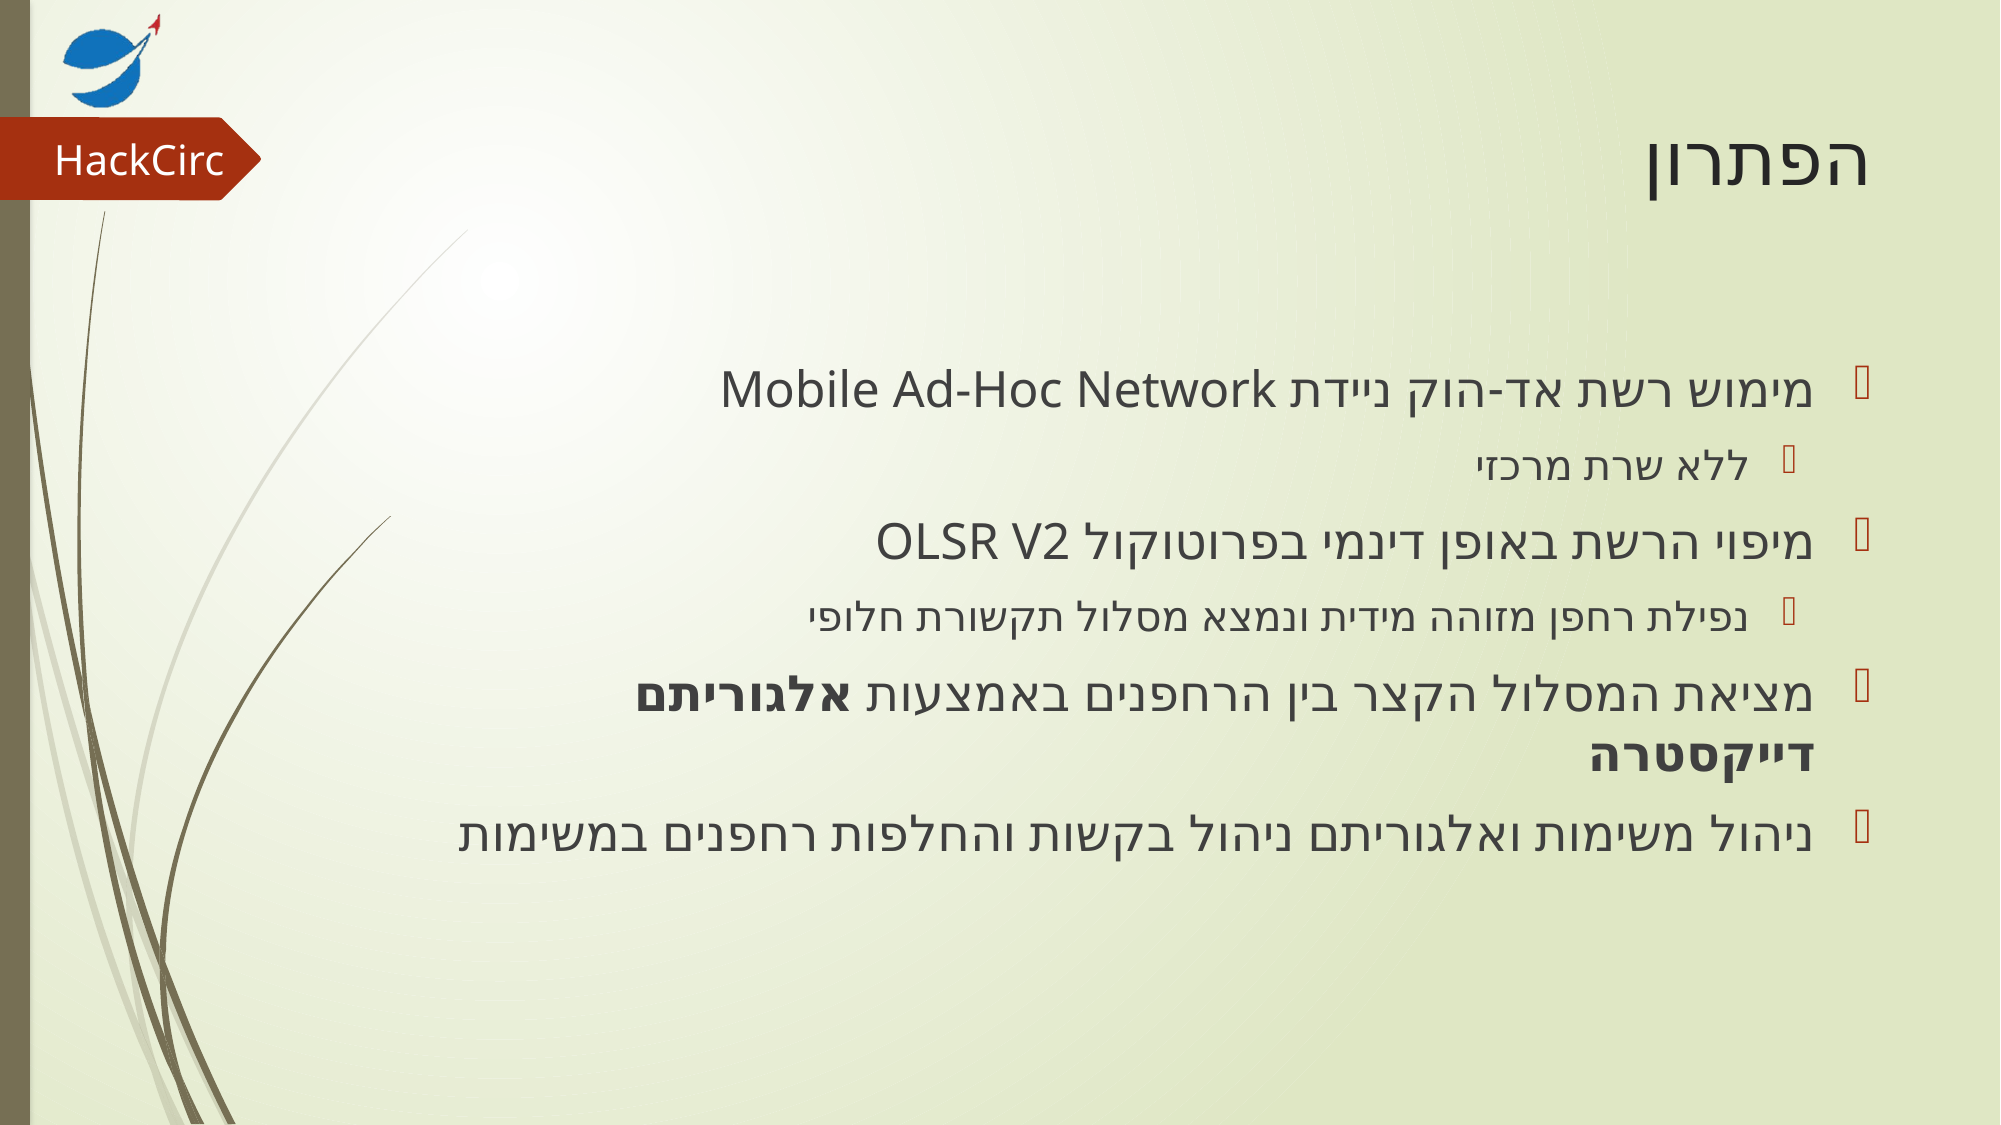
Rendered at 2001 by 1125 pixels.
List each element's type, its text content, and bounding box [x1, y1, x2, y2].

title הפתרון [425, 102, 1888, 313]
picture [52, 6, 167, 112]
list מימוש רשת אד-הוק ניידת Mobile Ad-Hoc Network ללא שרת מרכזי מיפוי הרשת באופן דינמי בפרוטוקול OLSR V2 נפילת רחפן מזוהה מידית ונמצא מסלול תקשורת חלופי מציאת המסלול הקצר בין הרחפנים באמצעות אלגוריתם דייקסטרה ניהול משימות ואלגוריתם ניהול בקשות והחלפות רחפנים במשימות [424, 350, 1888, 970]
slide_number HackCirc [0, 128, 240, 189]
